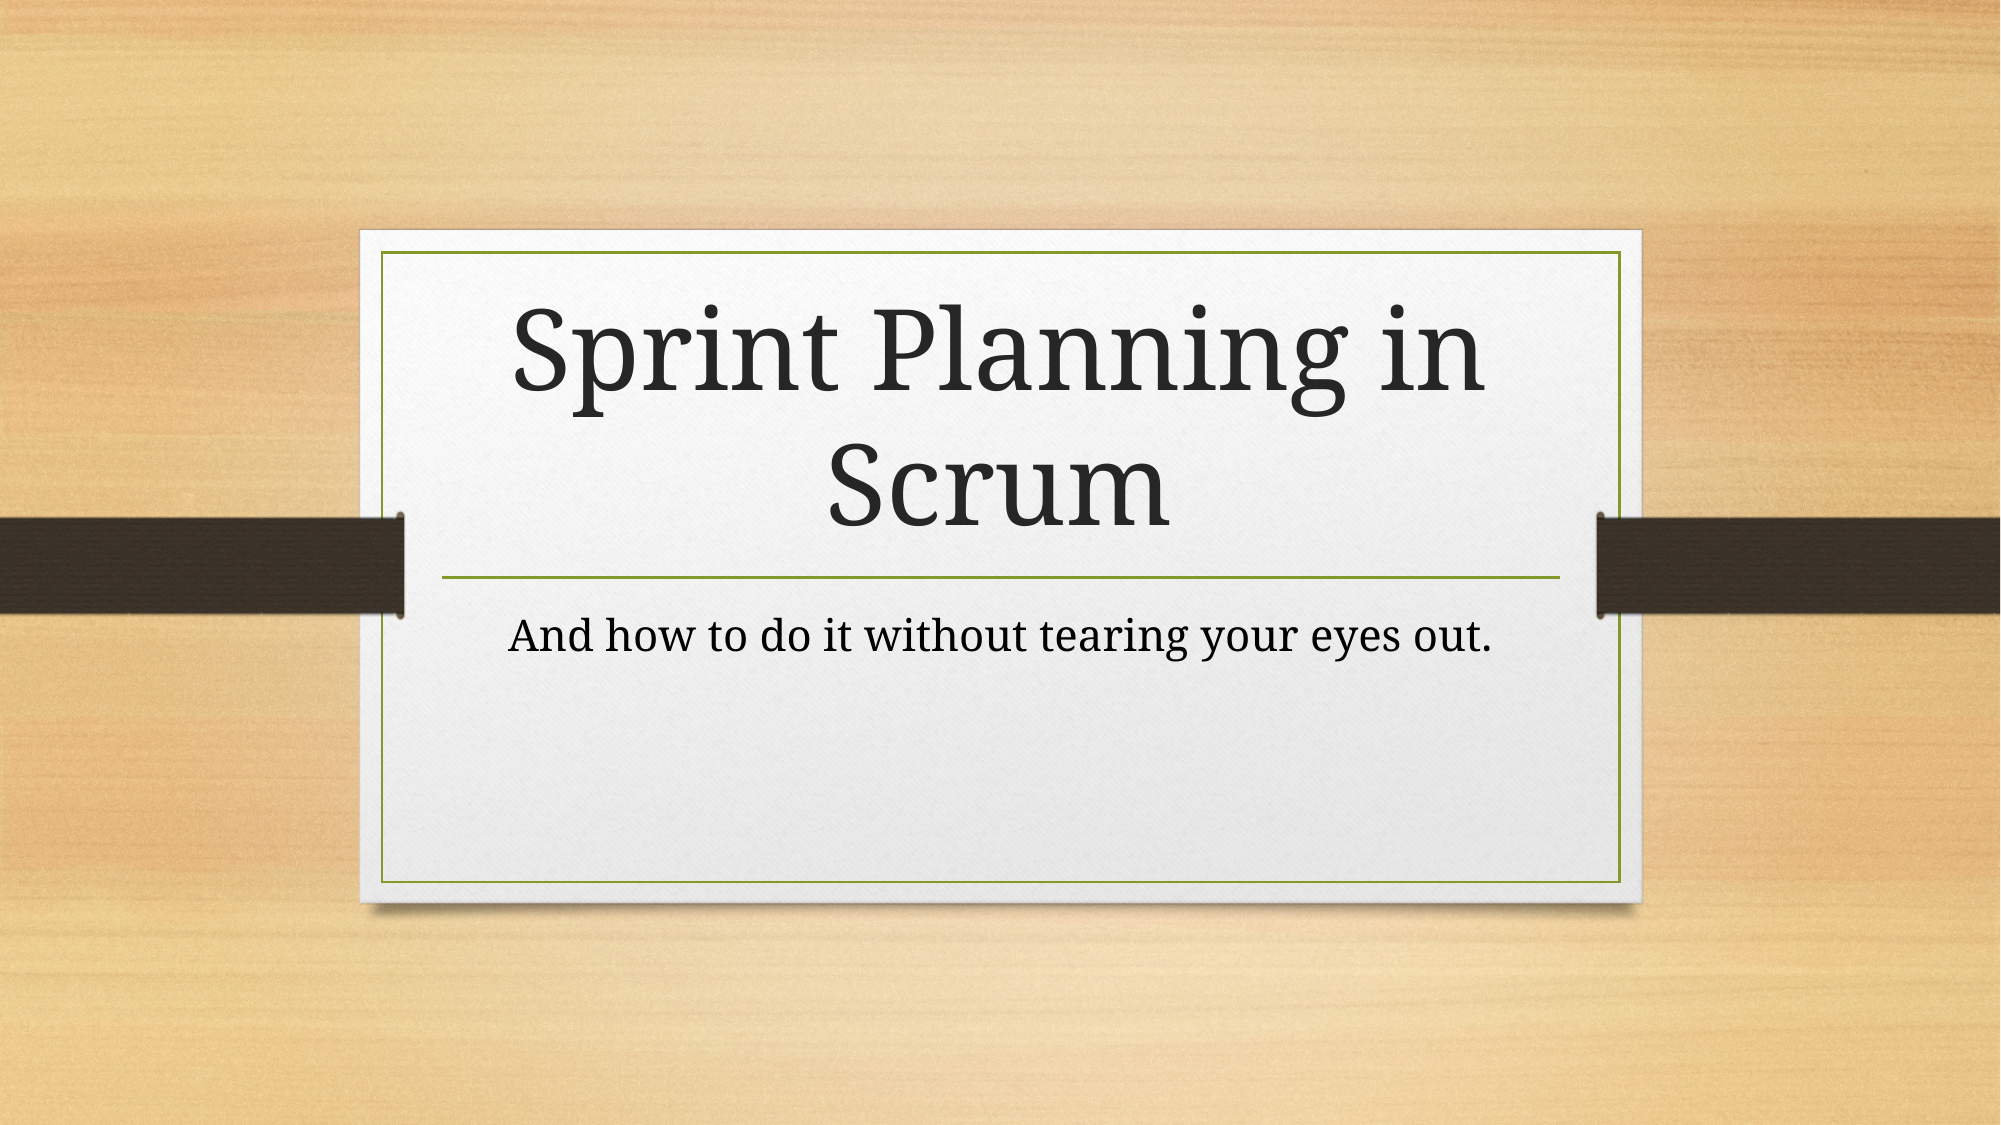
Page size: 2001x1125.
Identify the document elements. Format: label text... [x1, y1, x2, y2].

title Sprint Planning in Scrum [418, 306, 1581, 556]
subtitle And how to do it without tearing your eyes out. [441, 600, 1560, 817]
picture [0, 0, 2001, 1125]
